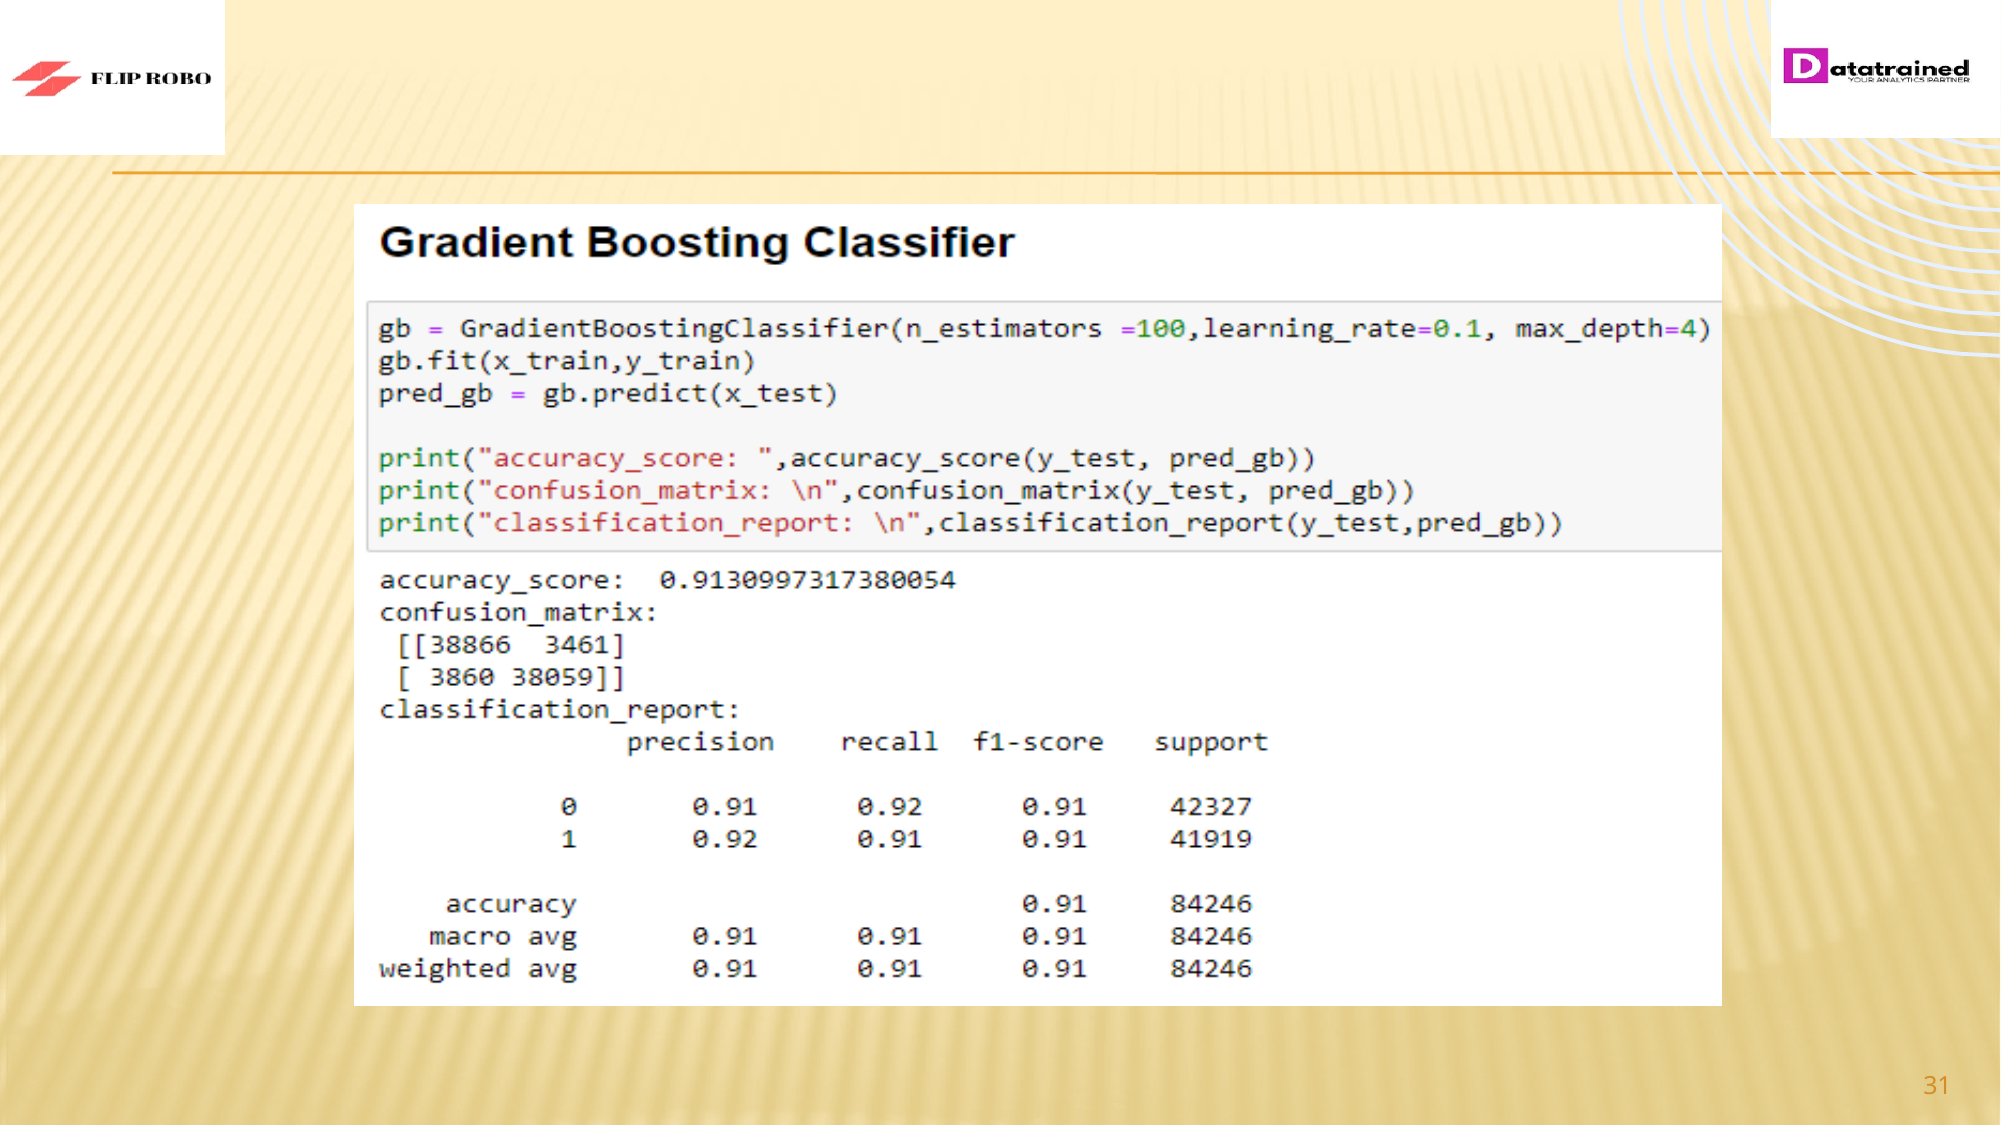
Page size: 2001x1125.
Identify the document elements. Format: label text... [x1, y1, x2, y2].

picture [354, 204, 1722, 1006]
picture [1771, 0, 2000, 138]
slide_number 31 [1800, 1062, 1967, 1103]
picture [0, 0, 226, 155]
